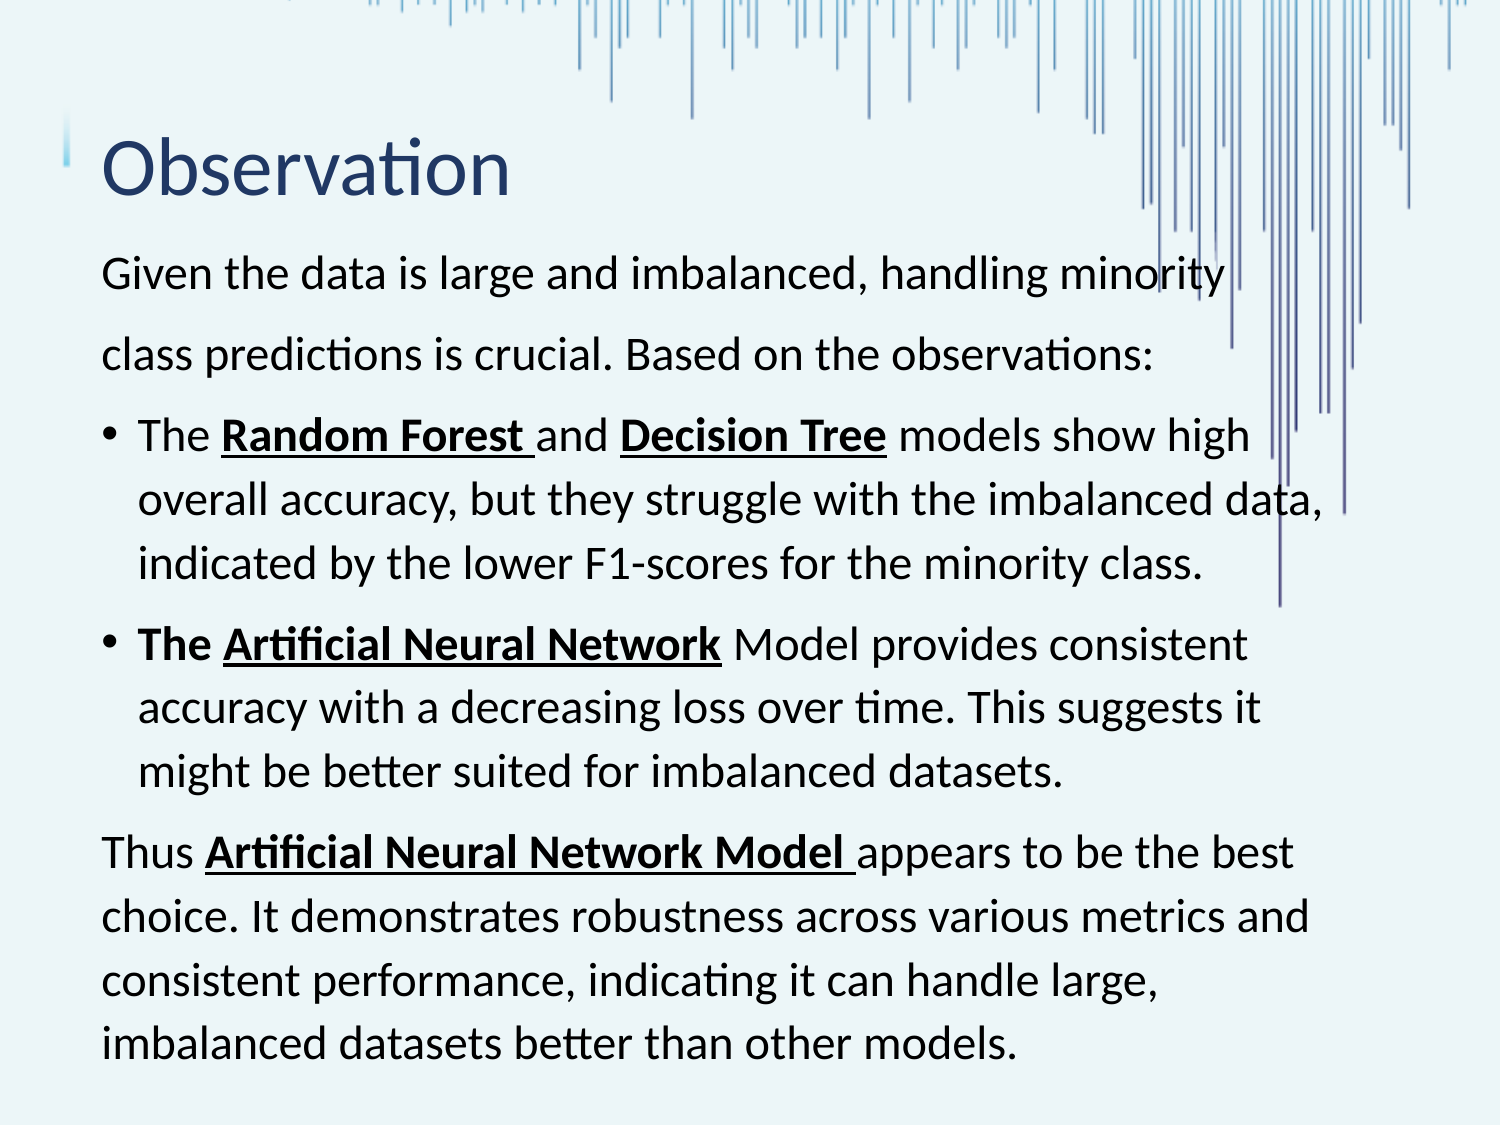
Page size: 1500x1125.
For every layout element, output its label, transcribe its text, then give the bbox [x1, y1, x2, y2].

picture [0, 0, 1500, 1125]
title Observation [86, 59, 1397, 228]
list Given the data is large and imbalanced, handling minority class predictions is crucial. Based on the observations: The Random Forest and Decision Tree models show high overall accuracy, but they struggle with the imbalanced data, indicated by the lower F1-scores for the minority class. The Artificial Neural Network Model provides consistent accuracy with a decreasing loss over time. This suggests it might be better suited for imbalanced datasets. Thus Artificial Neural Network Model appears to be the best choice. It demonstrates robustness across various metrics and consistent performance, indicating it can handle large, imbalanced datasets better than other models. [86, 228, 1397, 1094]
